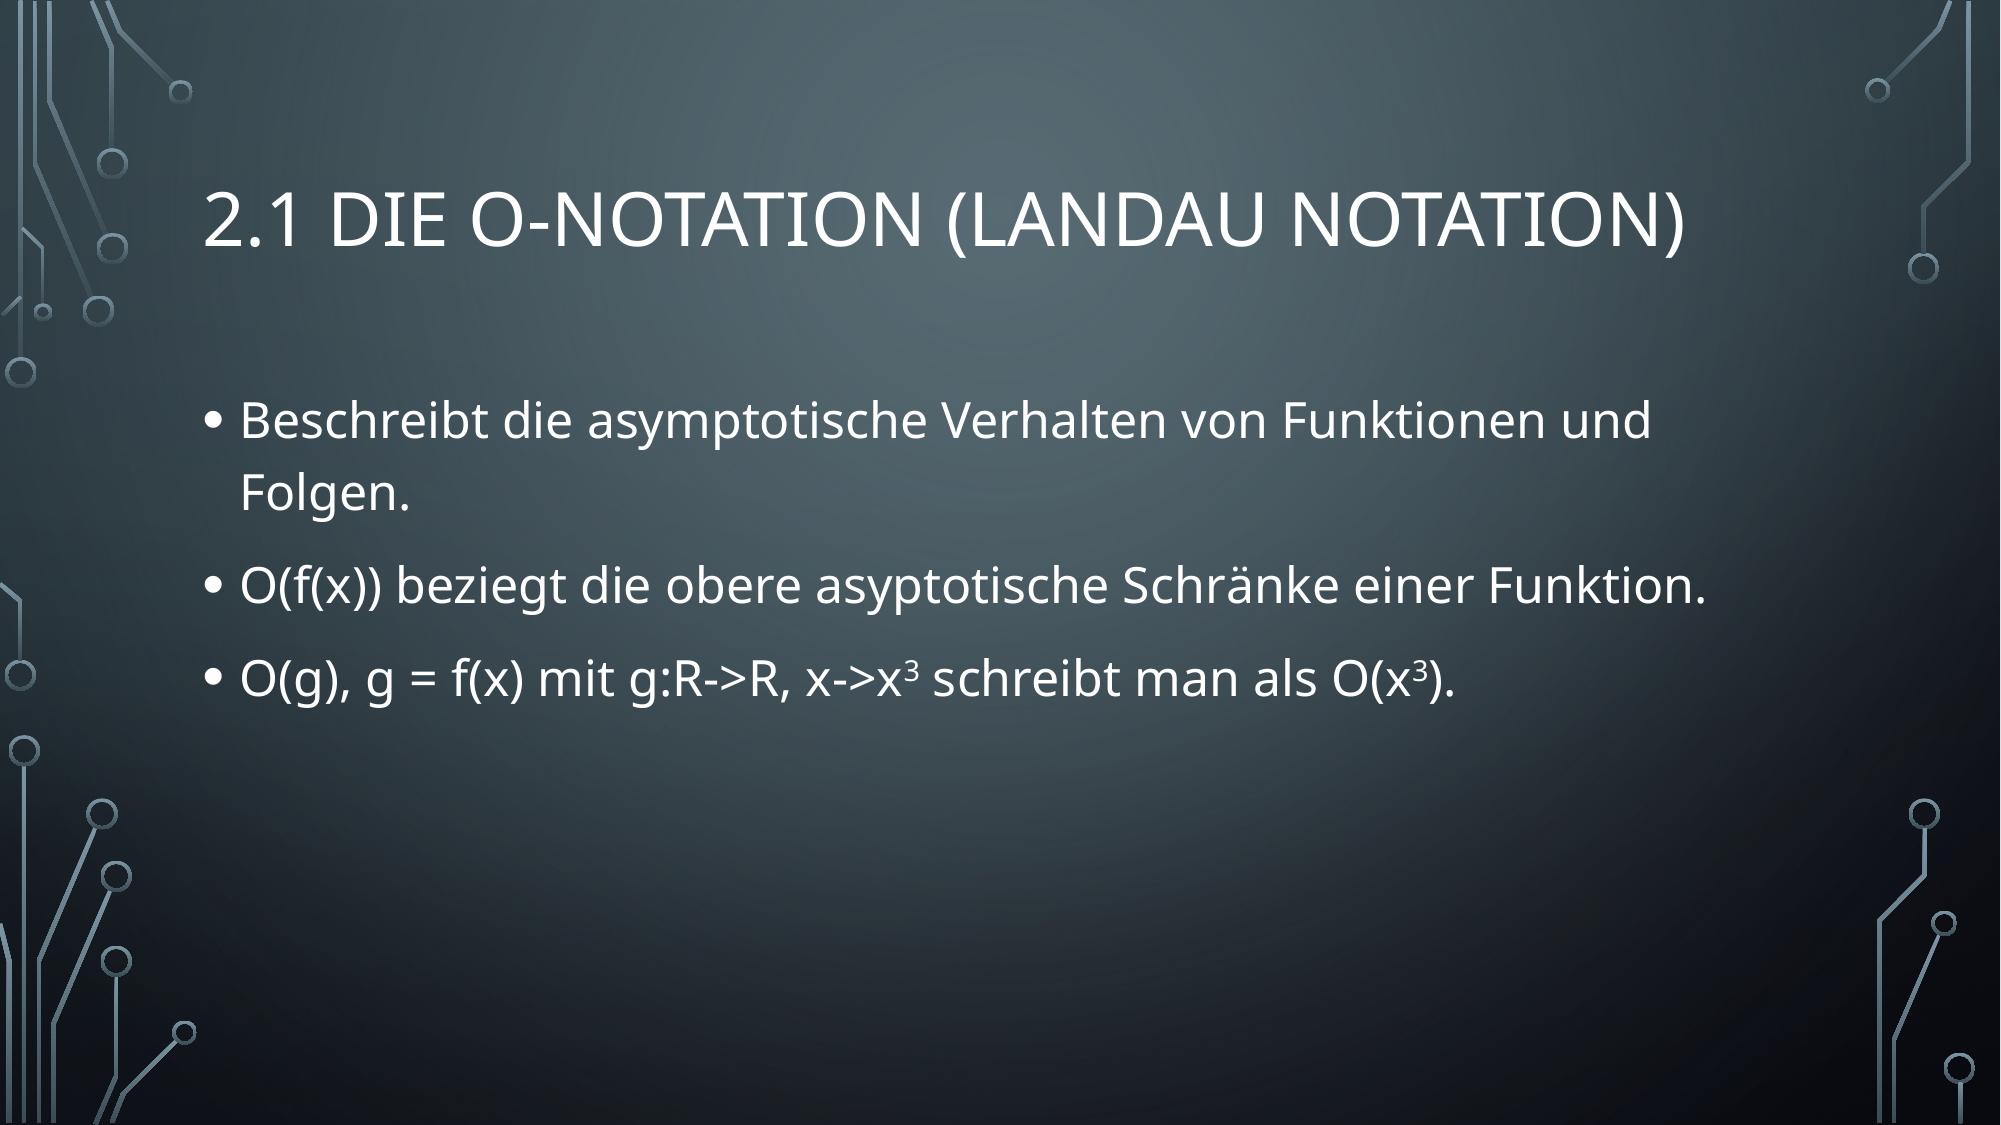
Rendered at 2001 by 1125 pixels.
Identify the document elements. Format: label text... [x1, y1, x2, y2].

list Beschreibt die asymptotische Verhalten von Funktionen und Folgen. O(f(x)) beziegt die obere asyptotische Schränke einer Funktion. O(g), g = f(x) mit g:R->R, x->x3 schreibt man als O(x3). [187, 369, 1813, 950]
title 2.1 Die o-notation (landau notation) [187, 101, 1813, 344]
